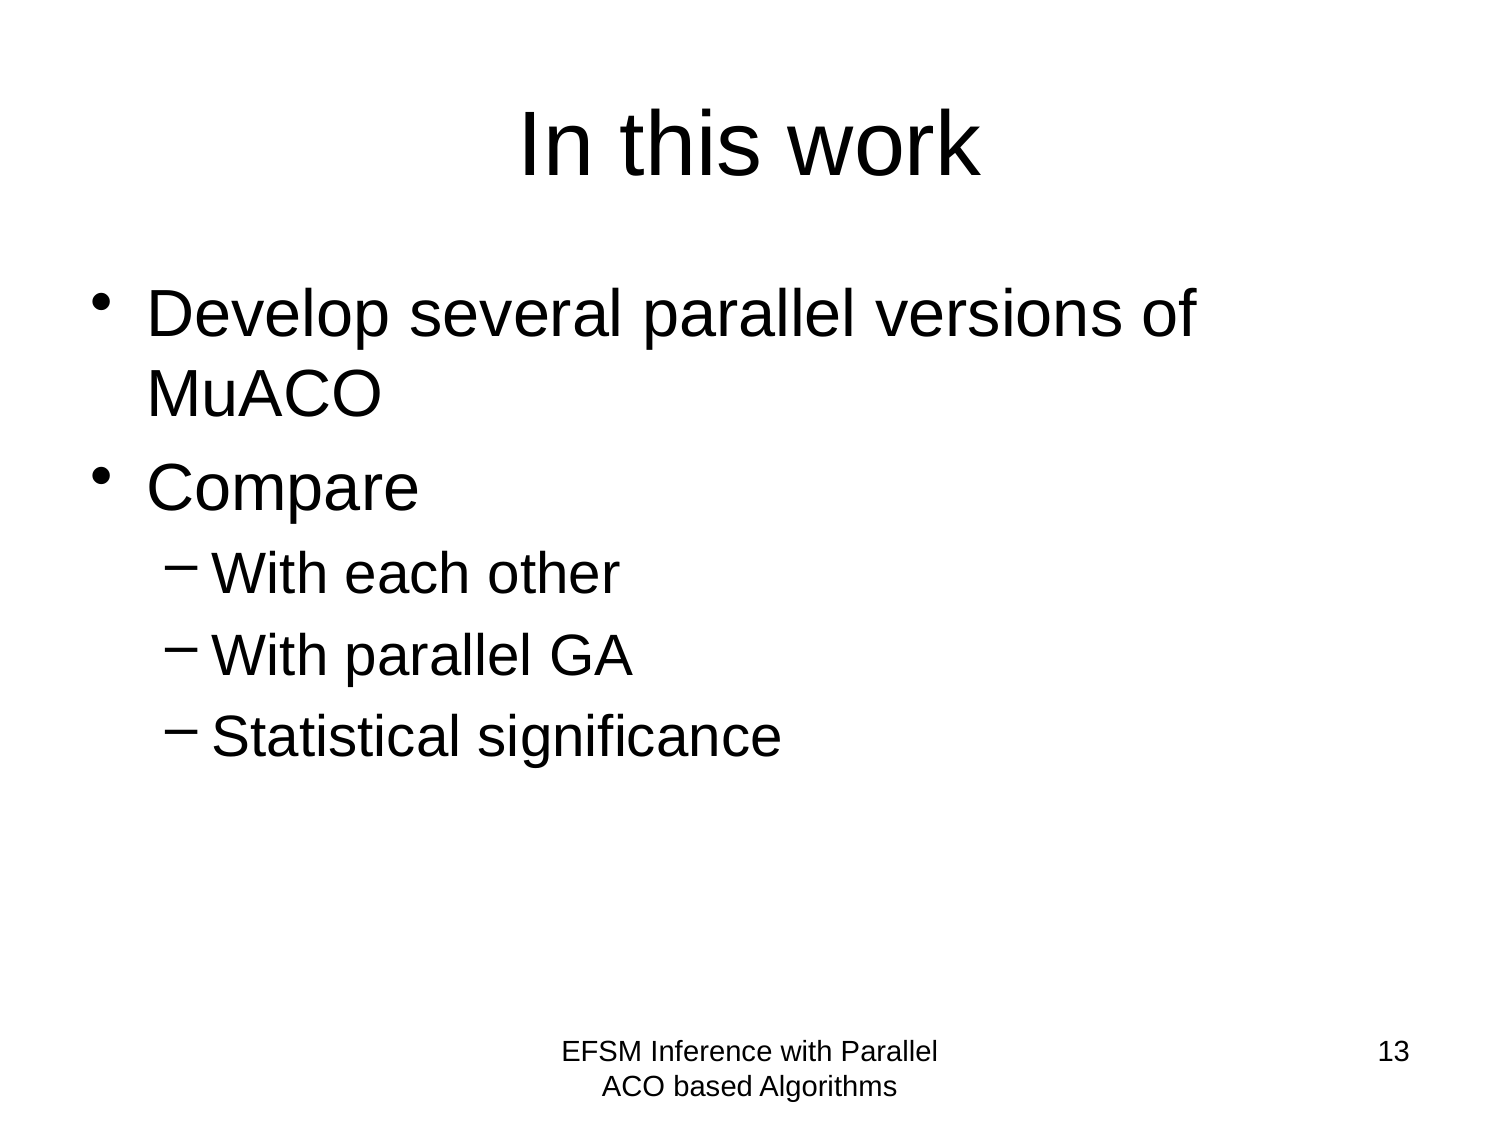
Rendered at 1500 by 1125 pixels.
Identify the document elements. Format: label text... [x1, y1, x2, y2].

slide_number 13 [1074, 1024, 1425, 1103]
footer EFSM Inference with Parallel ACO based Algorithms [512, 1024, 988, 1103]
title In this work [75, 45, 1425, 233]
list Develop several parallel versions of MuACO Compare With each other With parallel GA Statistical significance [75, 262, 1425, 1005]
